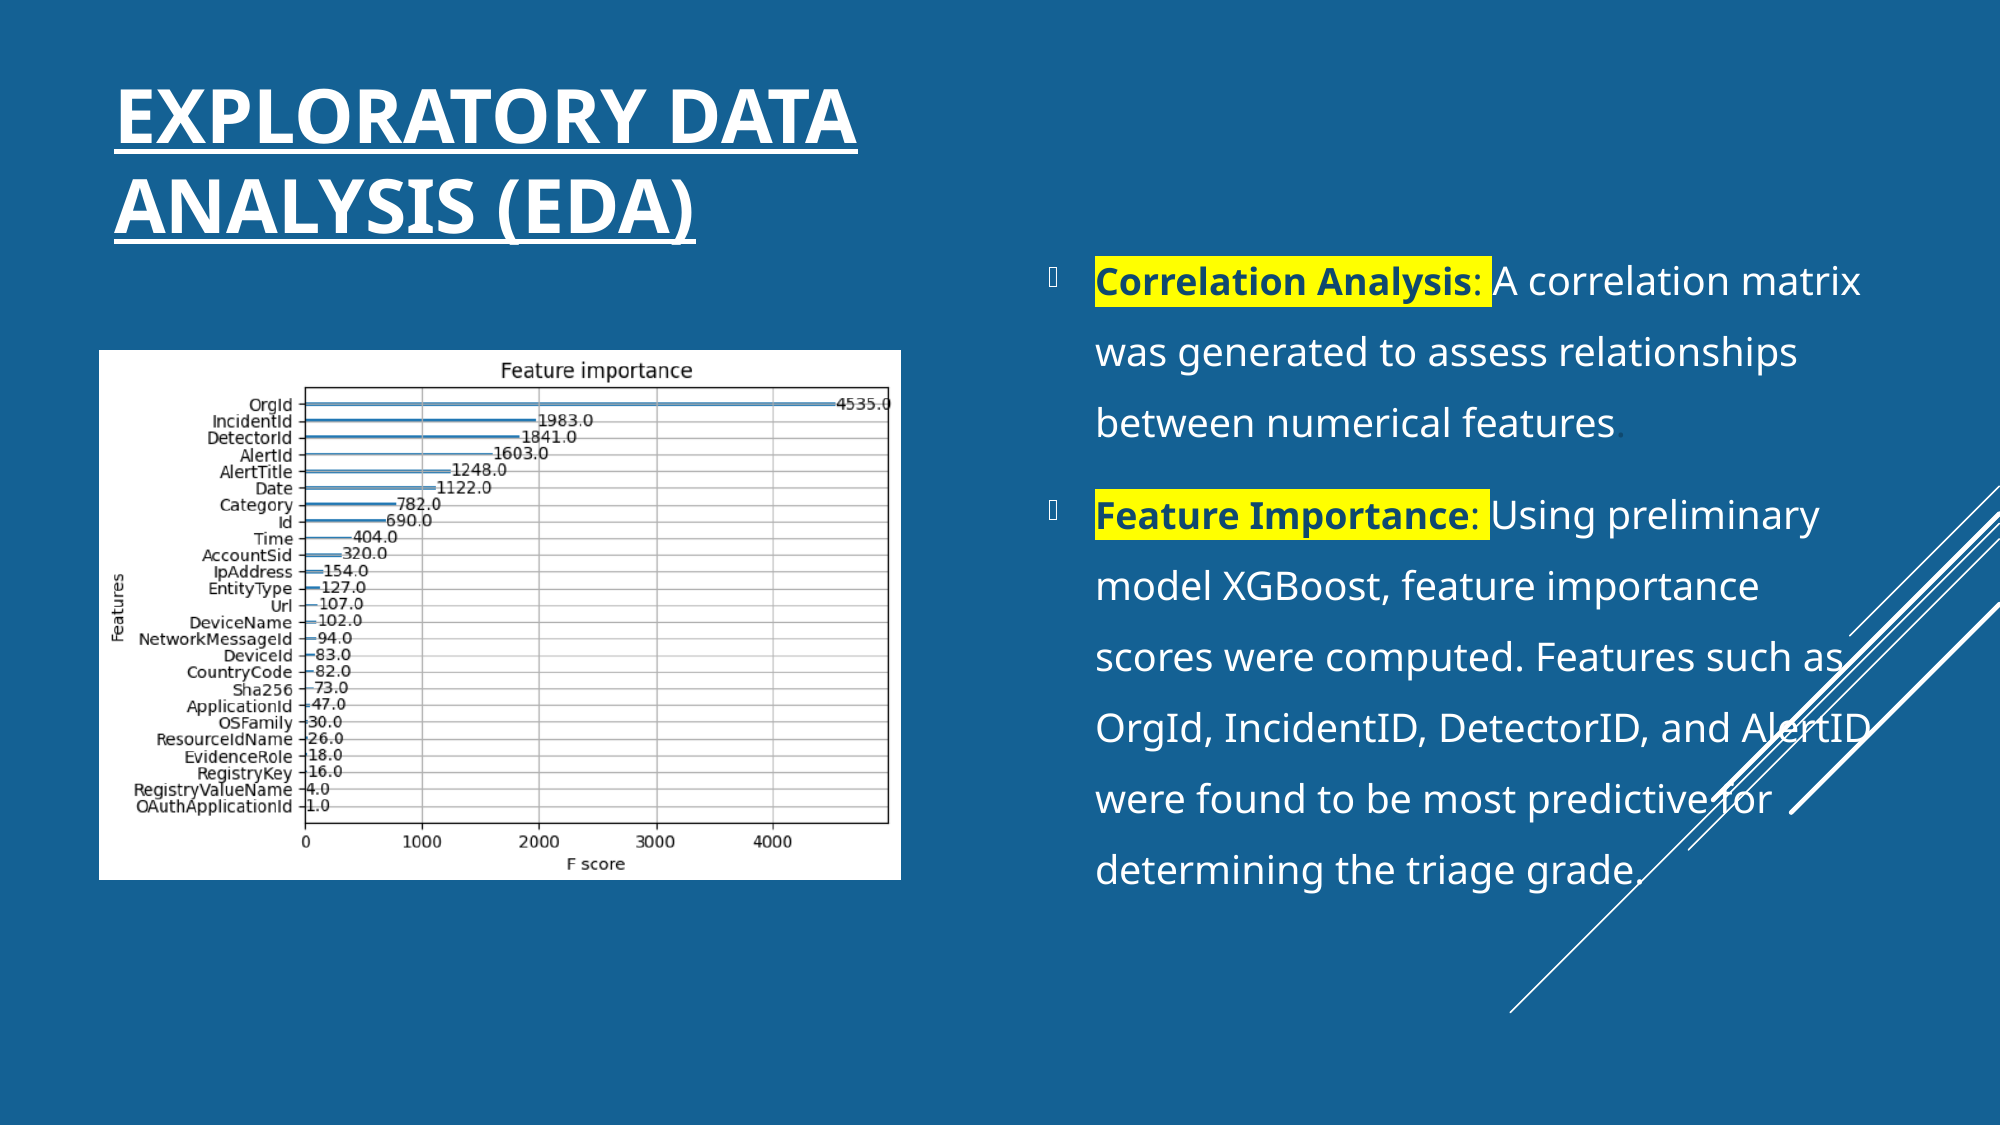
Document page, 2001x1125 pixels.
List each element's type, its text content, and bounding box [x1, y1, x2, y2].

picture [98, 349, 902, 880]
list Correlation Analysis: A correlation matrix was generated to assess relationships between numerical features. Feature Importance: Using preliminary model XGBoost, feature importance scores were computed. Features such as OrgId, IncidentID, DetectorID, and AlertID were found to be most predictive for determining the triage grade. [1033, 201, 1901, 924]
title Exploratory Data Analysis (EDA) [99, 34, 915, 282]
